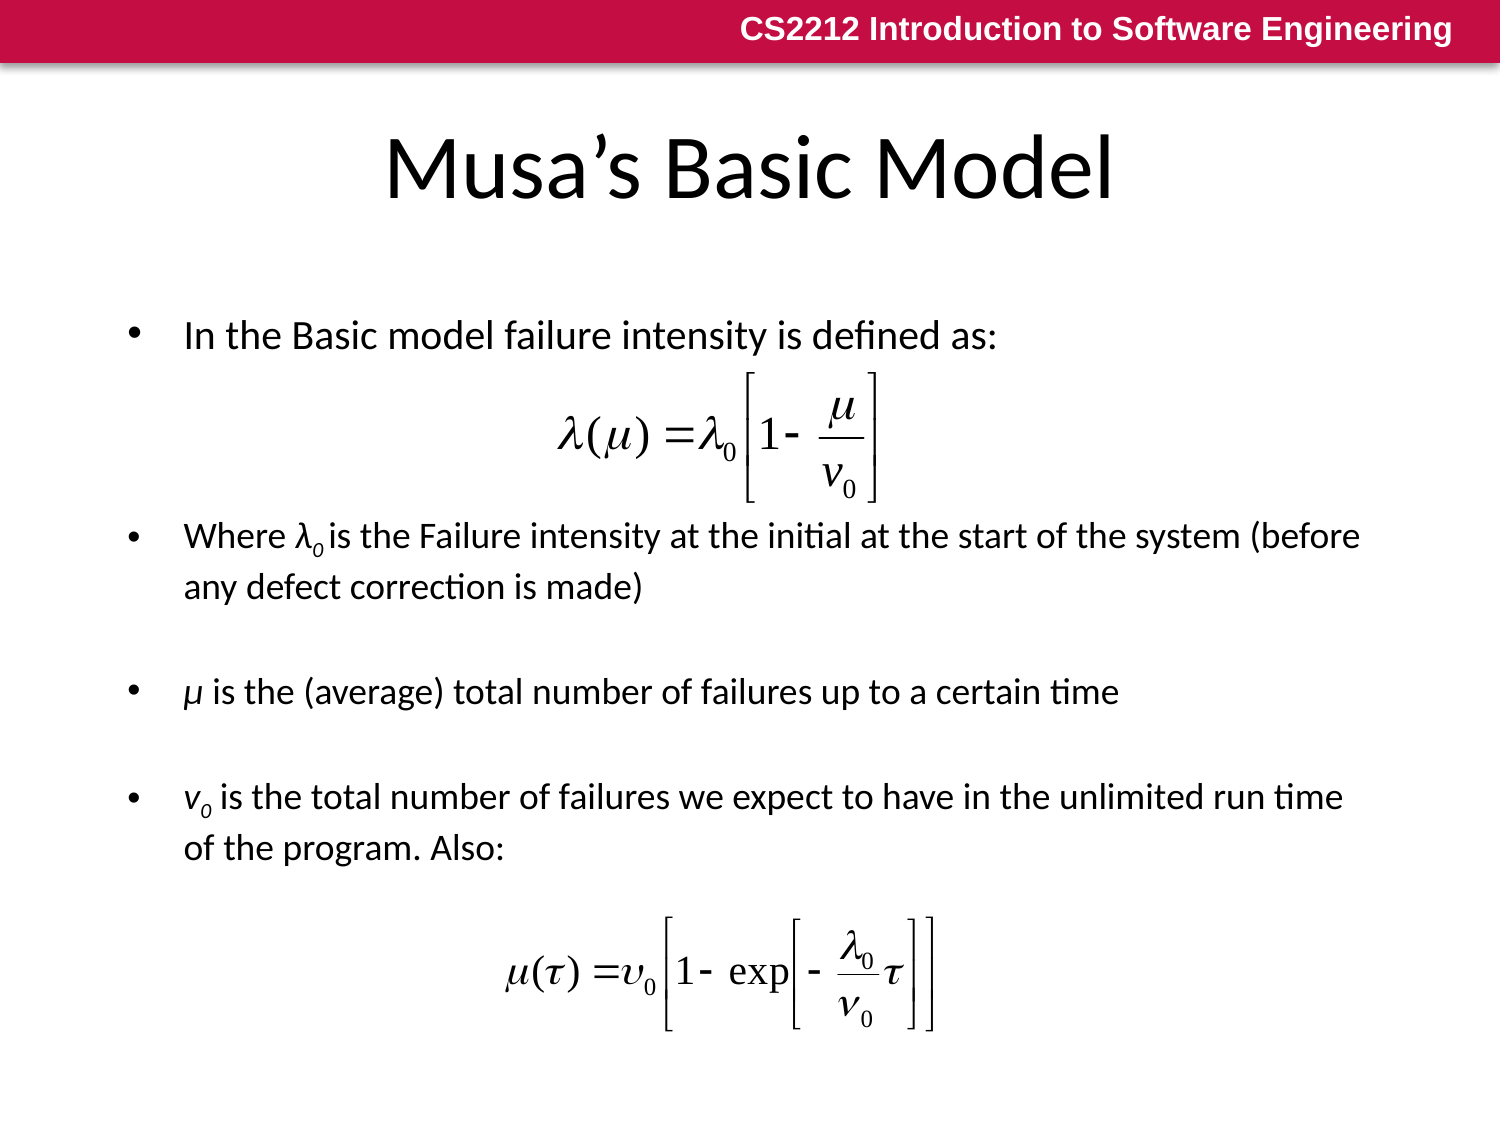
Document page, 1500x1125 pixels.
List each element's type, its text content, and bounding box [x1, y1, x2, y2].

list In the Basic model failure intensity is defined as: Where λ0 is the Failure intensity at the initial at the start of the system (before any defect correction is made) μ is the (average) total number of failures up to a certain time v0 is the total number of failures we expect to have in the unlimited run time of the program. Also: [112, 299, 1388, 975]
picture [0, 0, 1500, 63]
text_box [499, 912, 946, 1037]
title Musa’s Basic Model [112, 99, 1388, 288]
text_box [549, 362, 893, 514]
